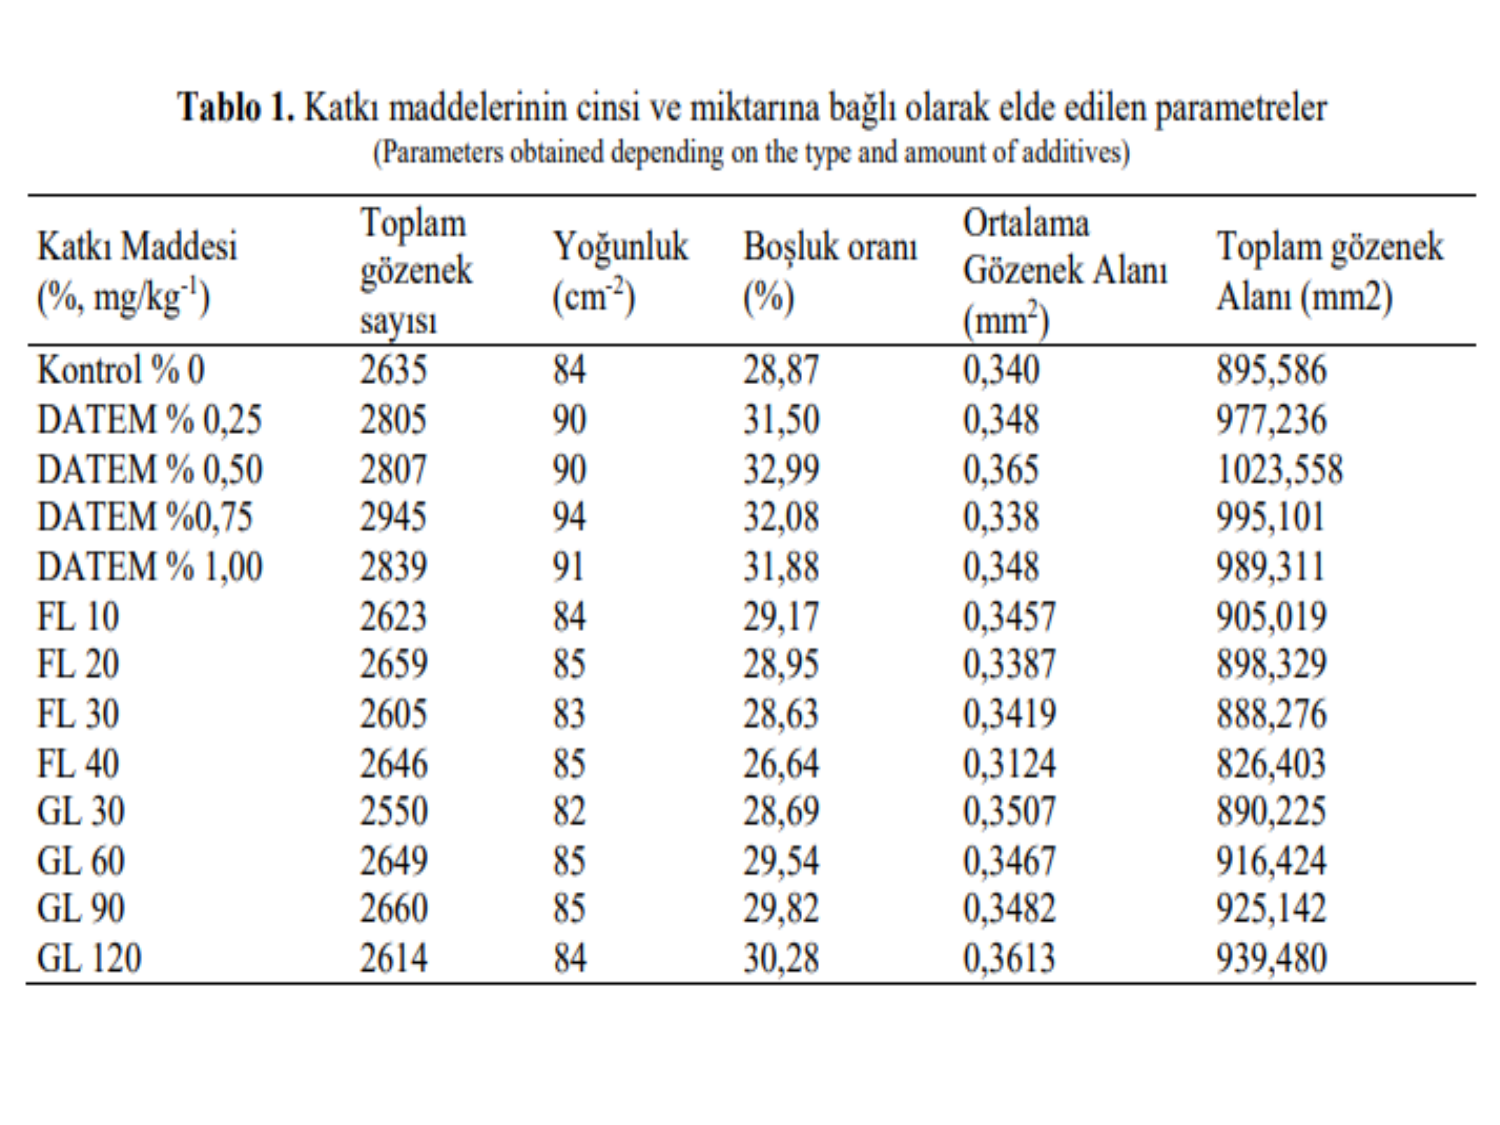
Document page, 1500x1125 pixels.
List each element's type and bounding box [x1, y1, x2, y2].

picture [0, 66, 1500, 1012]
